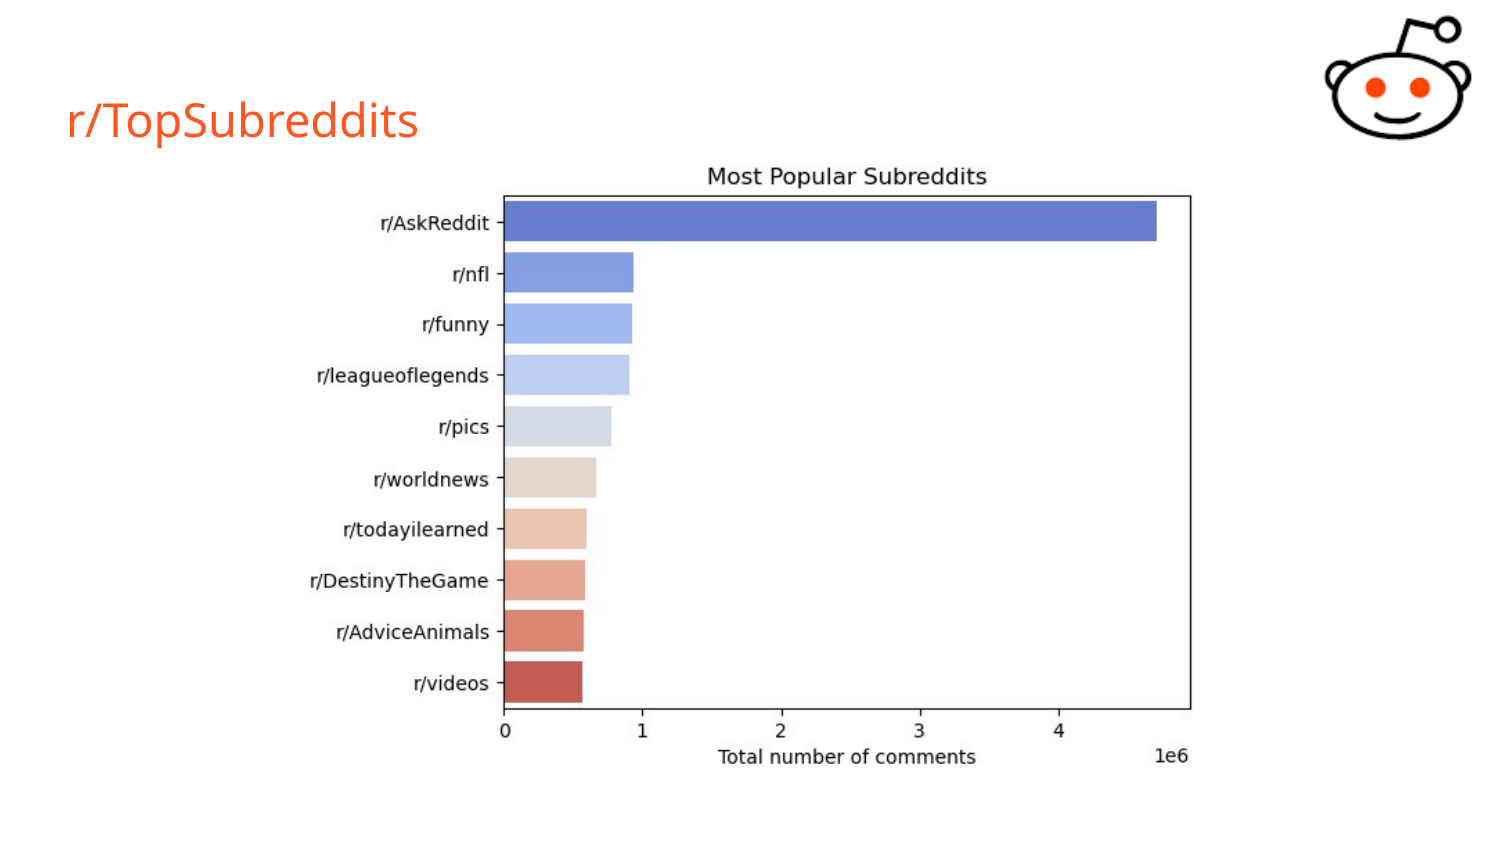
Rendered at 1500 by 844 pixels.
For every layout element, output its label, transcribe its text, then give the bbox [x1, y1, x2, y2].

title r/TopSubreddits [51, 72, 1289, 167]
picture [1294, 0, 1500, 182]
picture [295, 153, 1204, 782]
